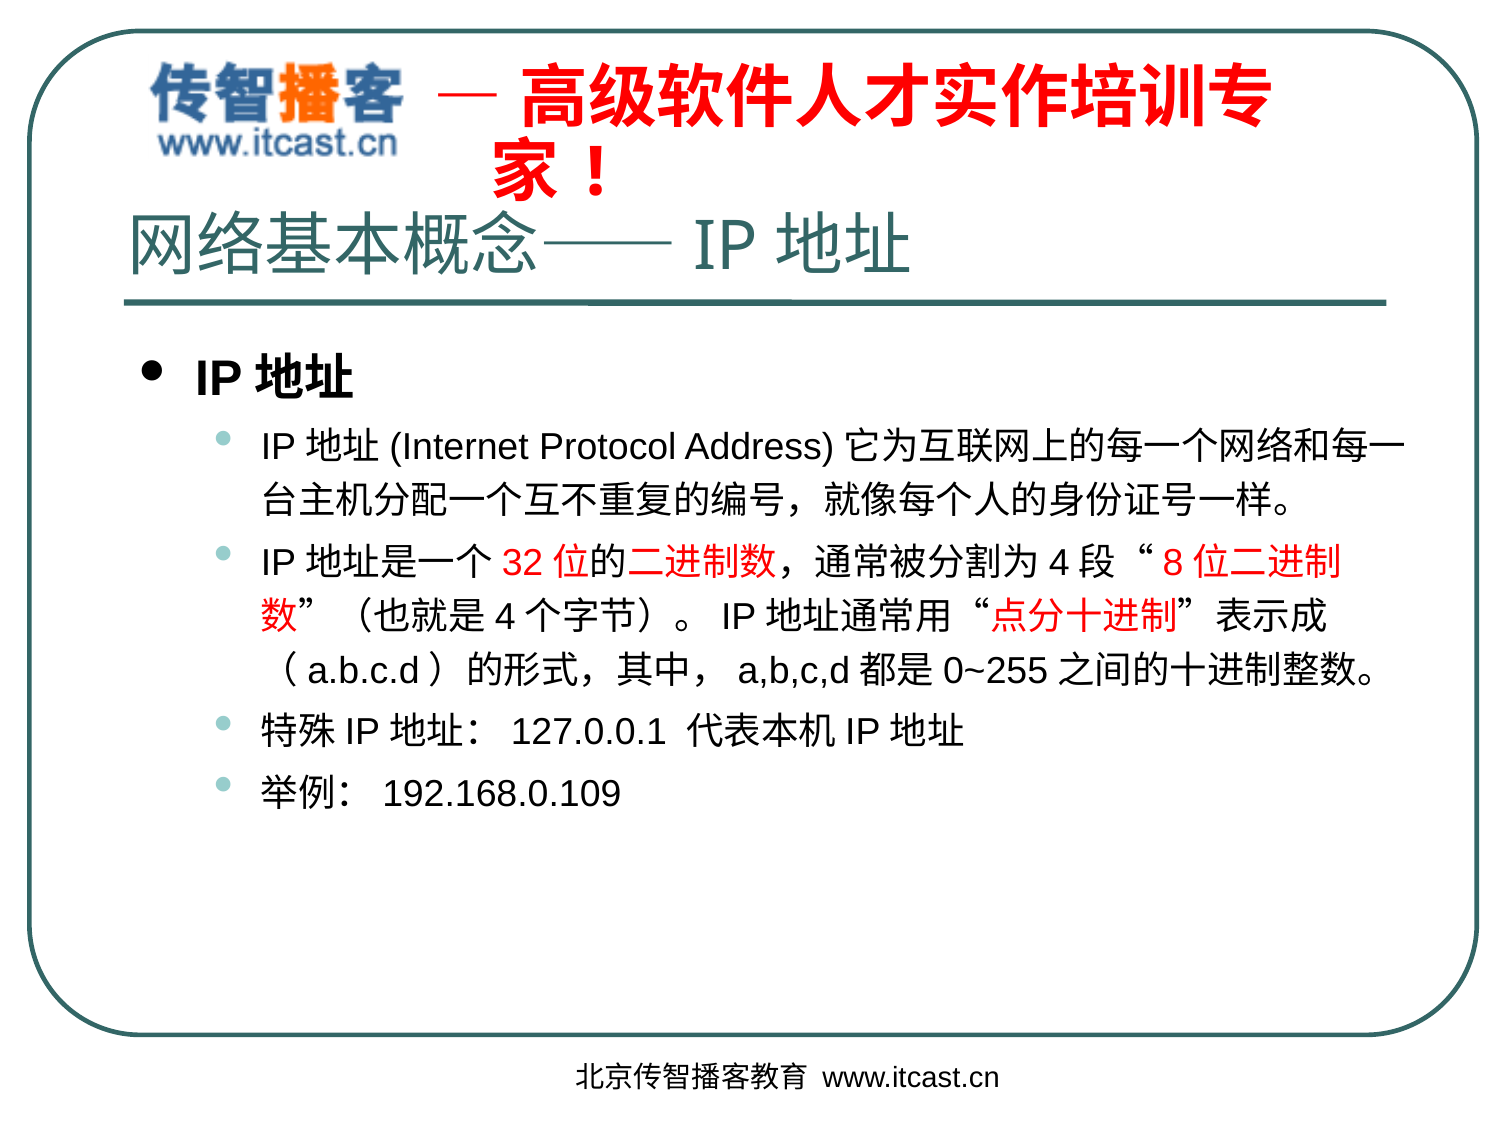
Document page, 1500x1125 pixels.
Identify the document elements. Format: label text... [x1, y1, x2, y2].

title 网络基本概念——IP地址 [111, 54, 1375, 292]
list IP地址 IP地址(Internet Protocol Address)它为互联网上的每一个网络和每一台主机分配一个互不重复的编号，就像每个人的身份证号一样。 IP地址是一个32位的二进制数，通常被分割为4段“8位二进制数”（也就是4个字节）。IP地址通常用“点分十进制”表示成（a.b.c.d）的形式，其中，a,b,c,d都是0~255之间的十进制整数。 特殊IP地址：127.0.0.1 代表本机IP地址 举例：192.168.0.109 [123, 326, 1424, 999]
